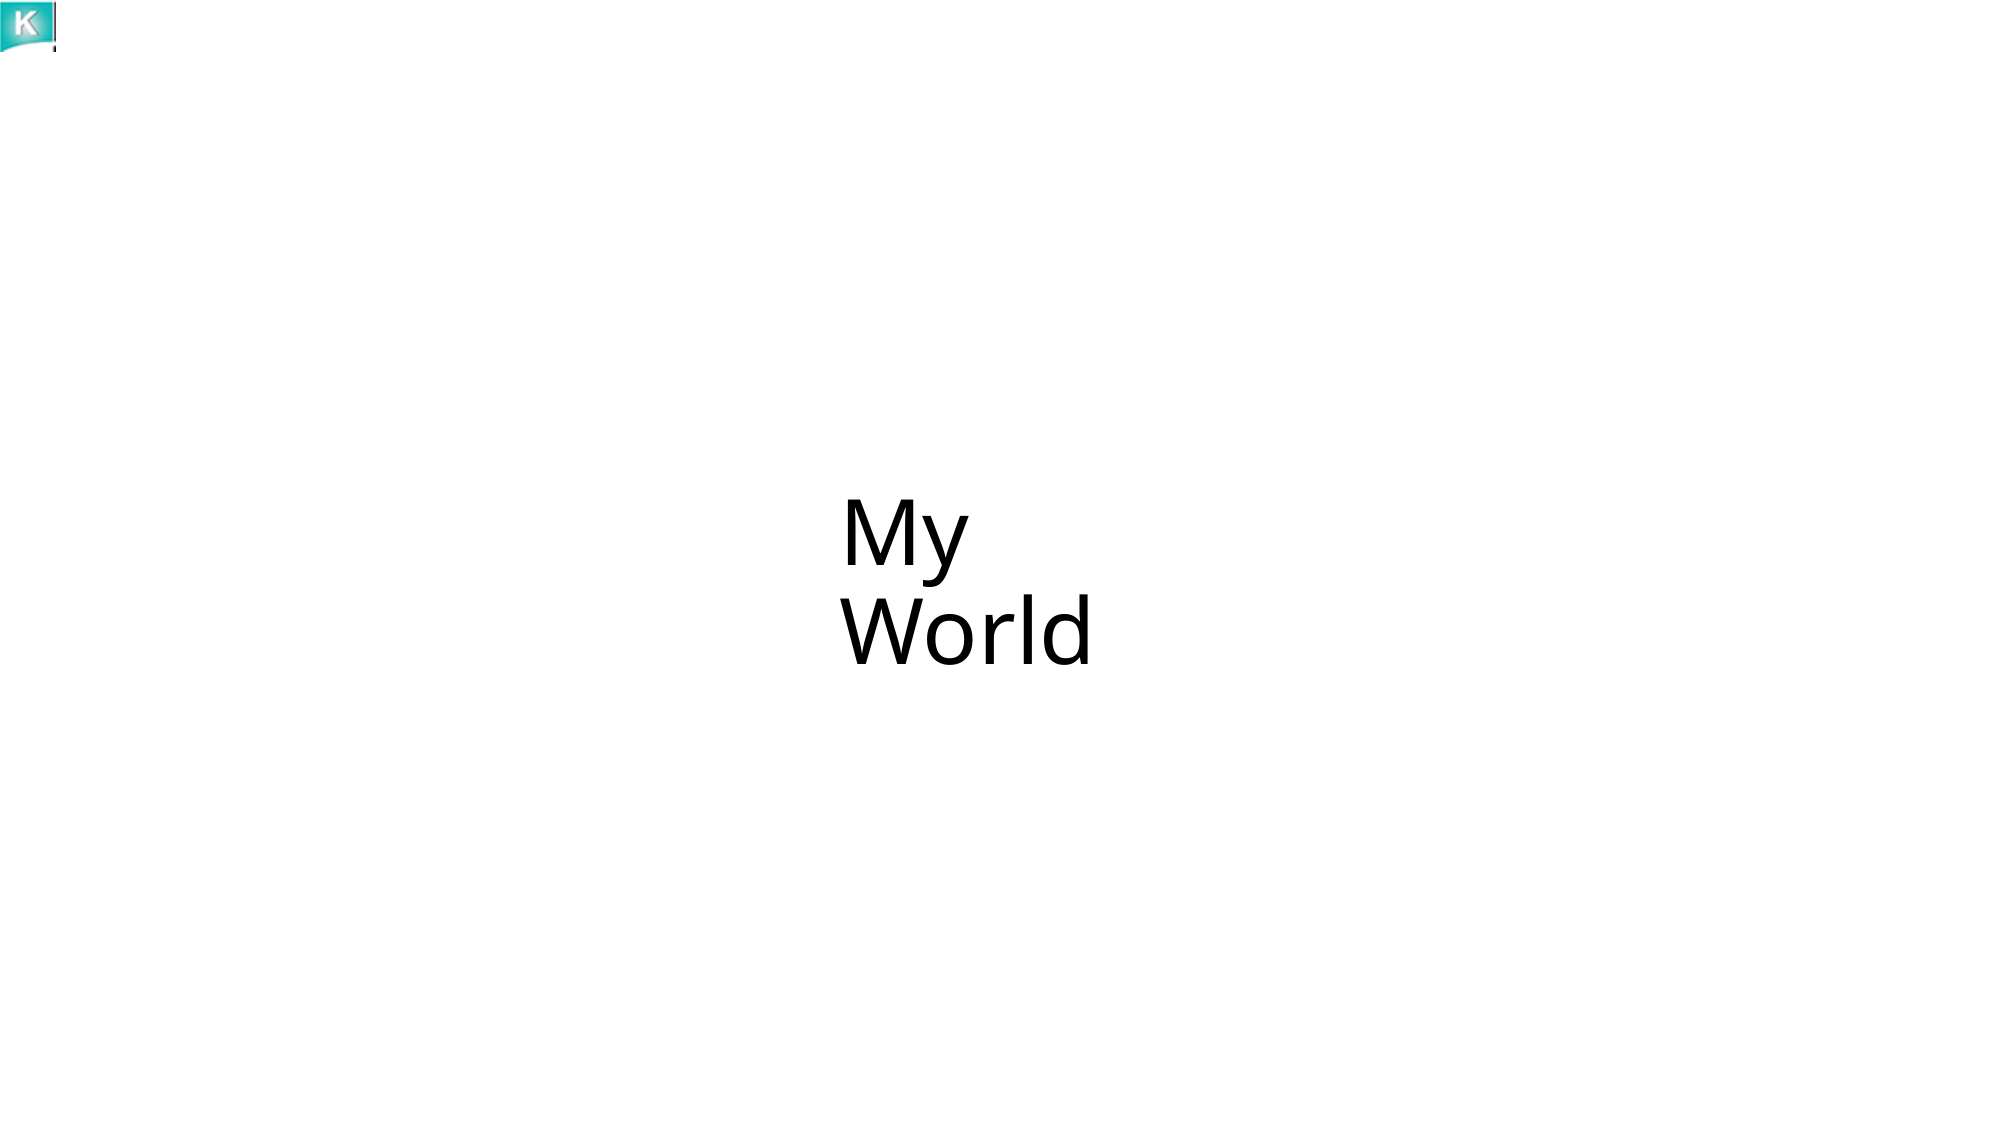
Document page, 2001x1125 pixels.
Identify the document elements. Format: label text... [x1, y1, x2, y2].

title My World [824, 476, 1225, 694]
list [0, 0, 56, 52]
